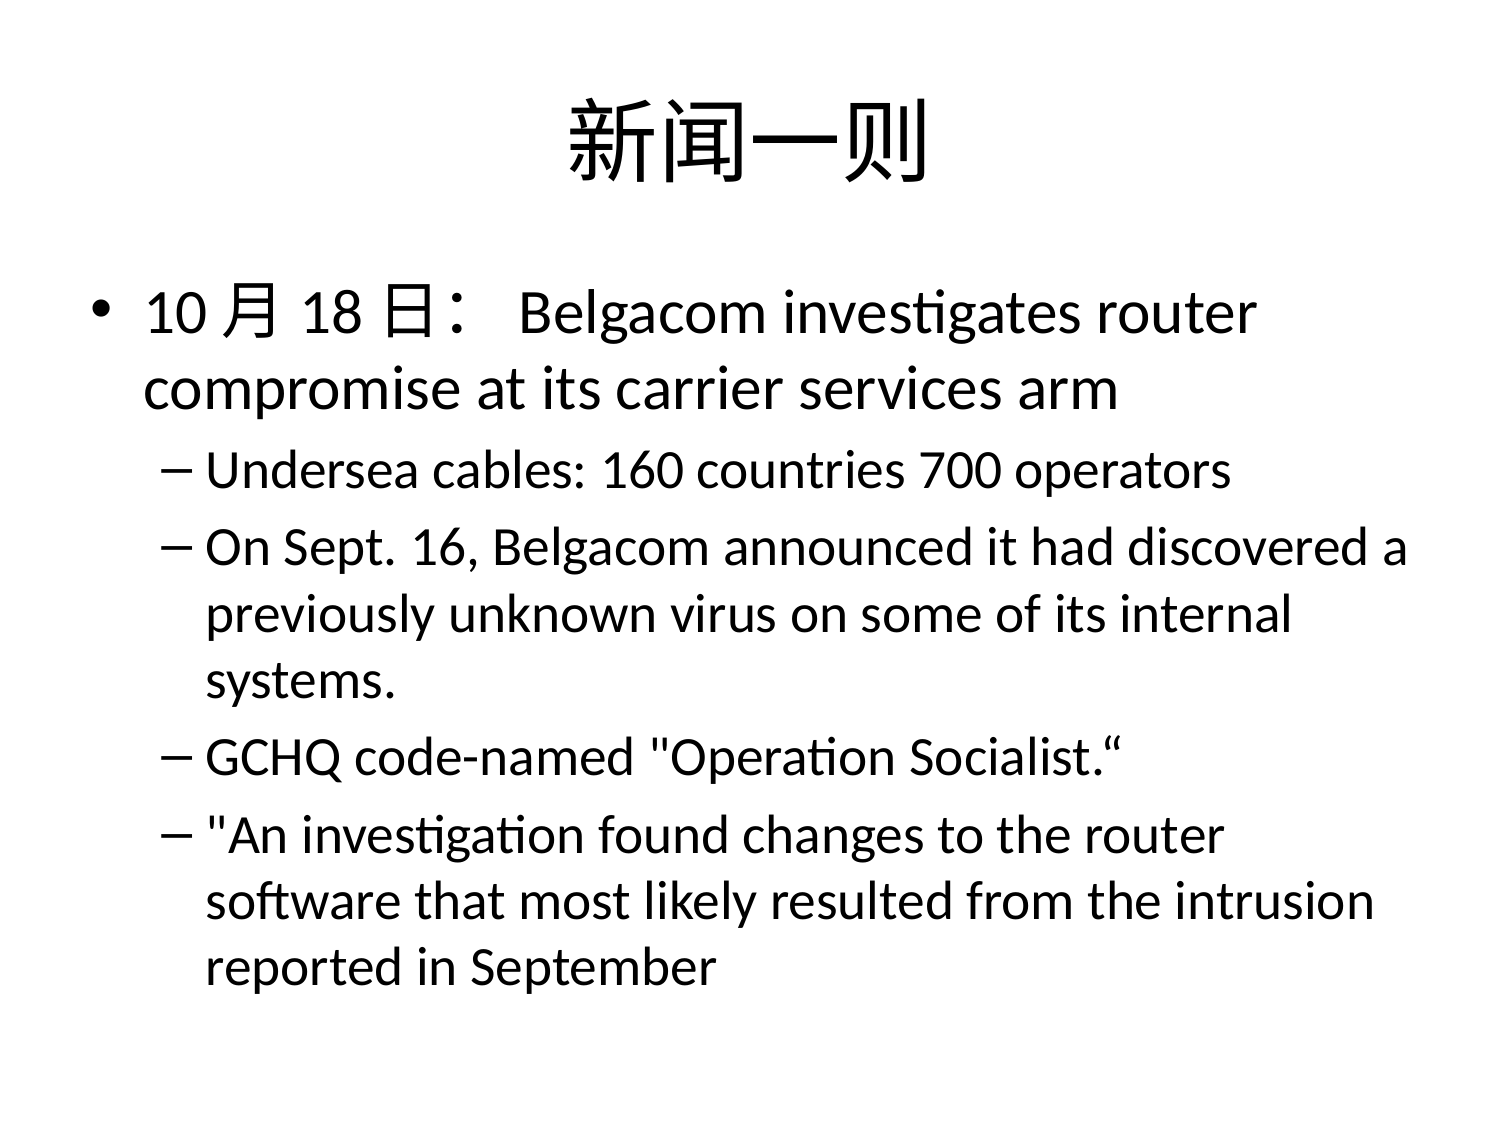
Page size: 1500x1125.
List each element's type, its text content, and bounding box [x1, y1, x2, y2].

title 新闻一则 [75, 45, 1425, 233]
list 10月18日：Belgacom investigates router compromise at its carrier services arm Undersea cables: 160 countries 700 operators On Sept. 16, Belgacom announced it had discovered a previously unknown virus on some of its internal systems. GCHQ code-named "Operation Socialist.“ "An investigation found changes to the router software that most likely resulted from the intrusion reported in September [75, 262, 1425, 1005]
